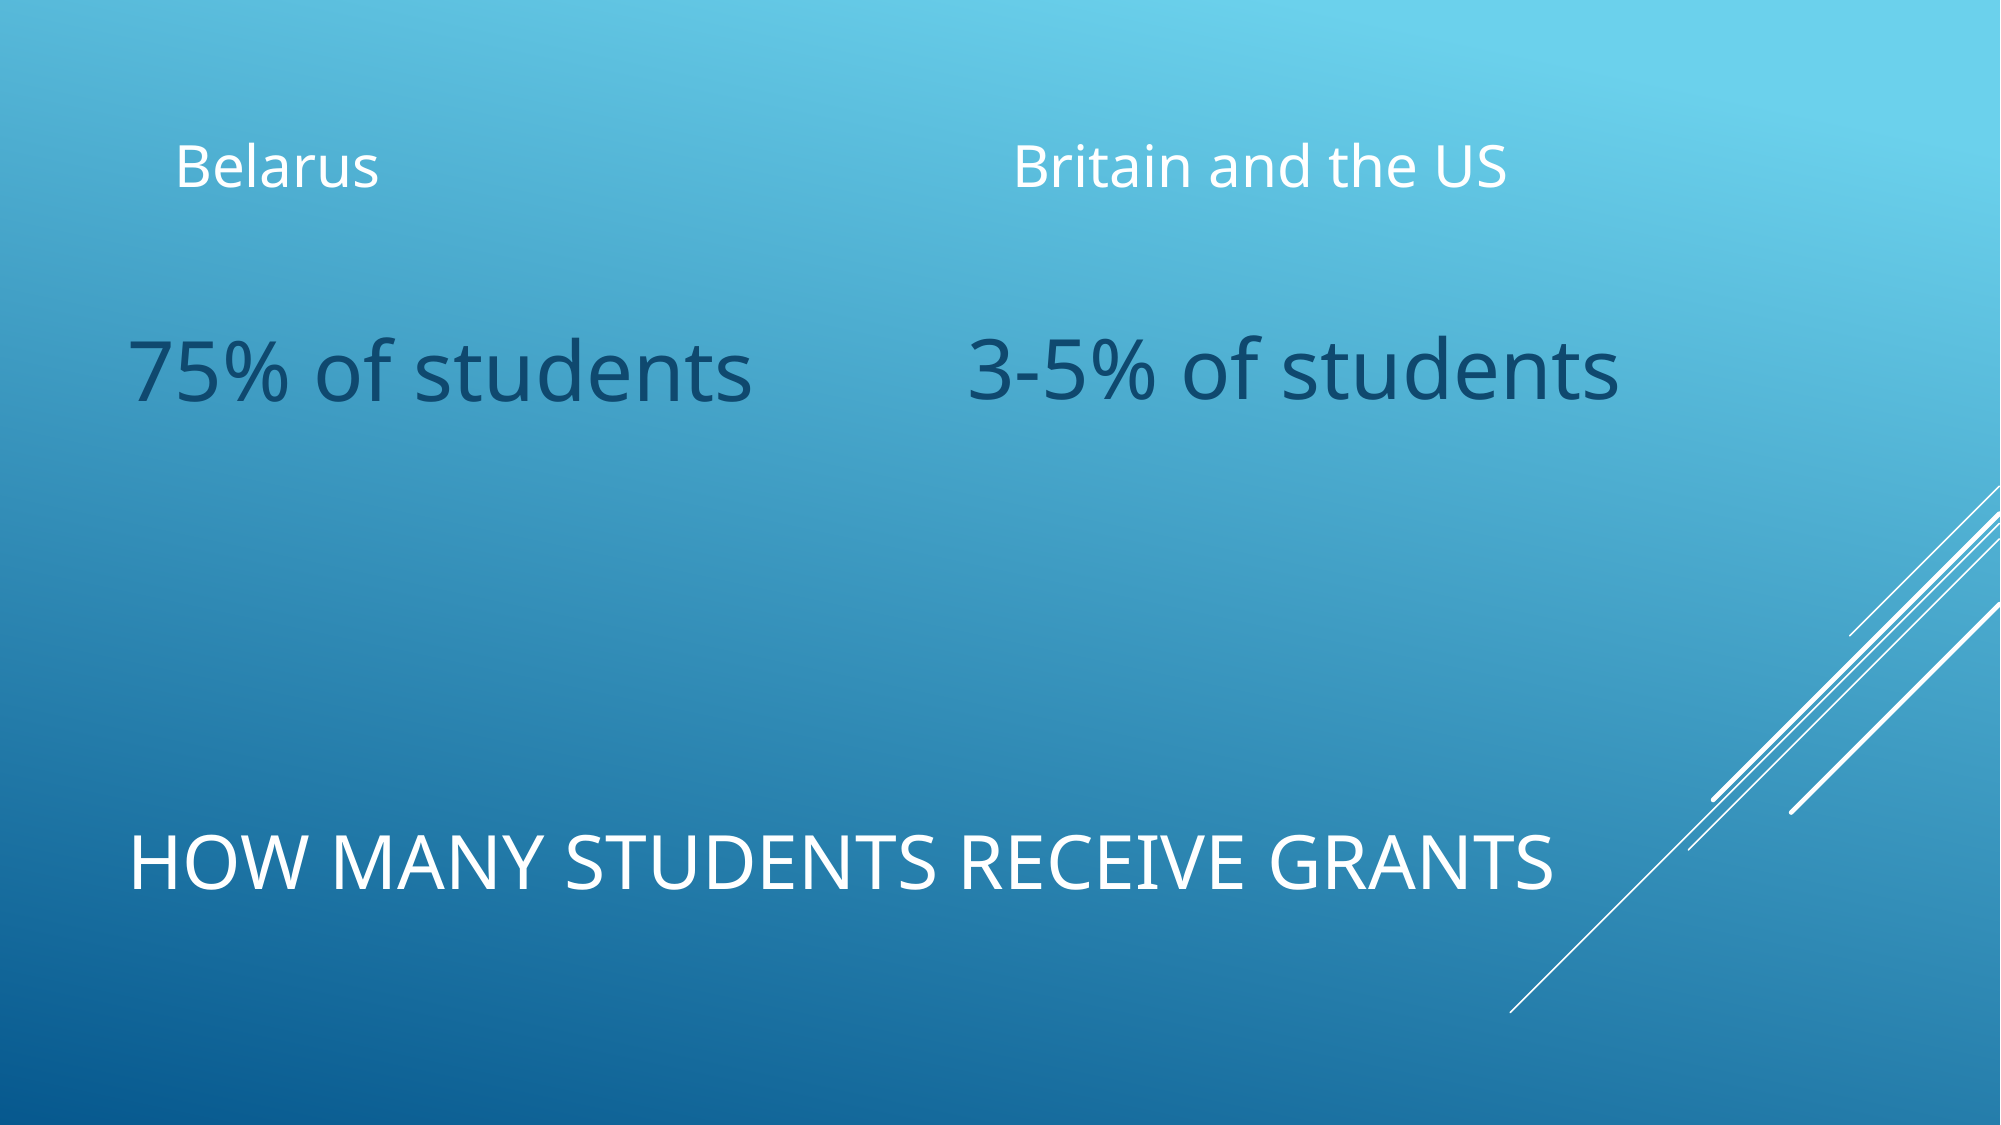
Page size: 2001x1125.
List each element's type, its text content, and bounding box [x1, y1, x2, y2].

title HOW MANY STUDENTS RECEIVE Grants [112, 736, 1729, 984]
list 3-5% of students [952, 308, 1762, 705]
list Belarus [159, 112, 923, 207]
list Britain and the US [997, 112, 1763, 207]
list 75% of students [112, 310, 923, 706]
